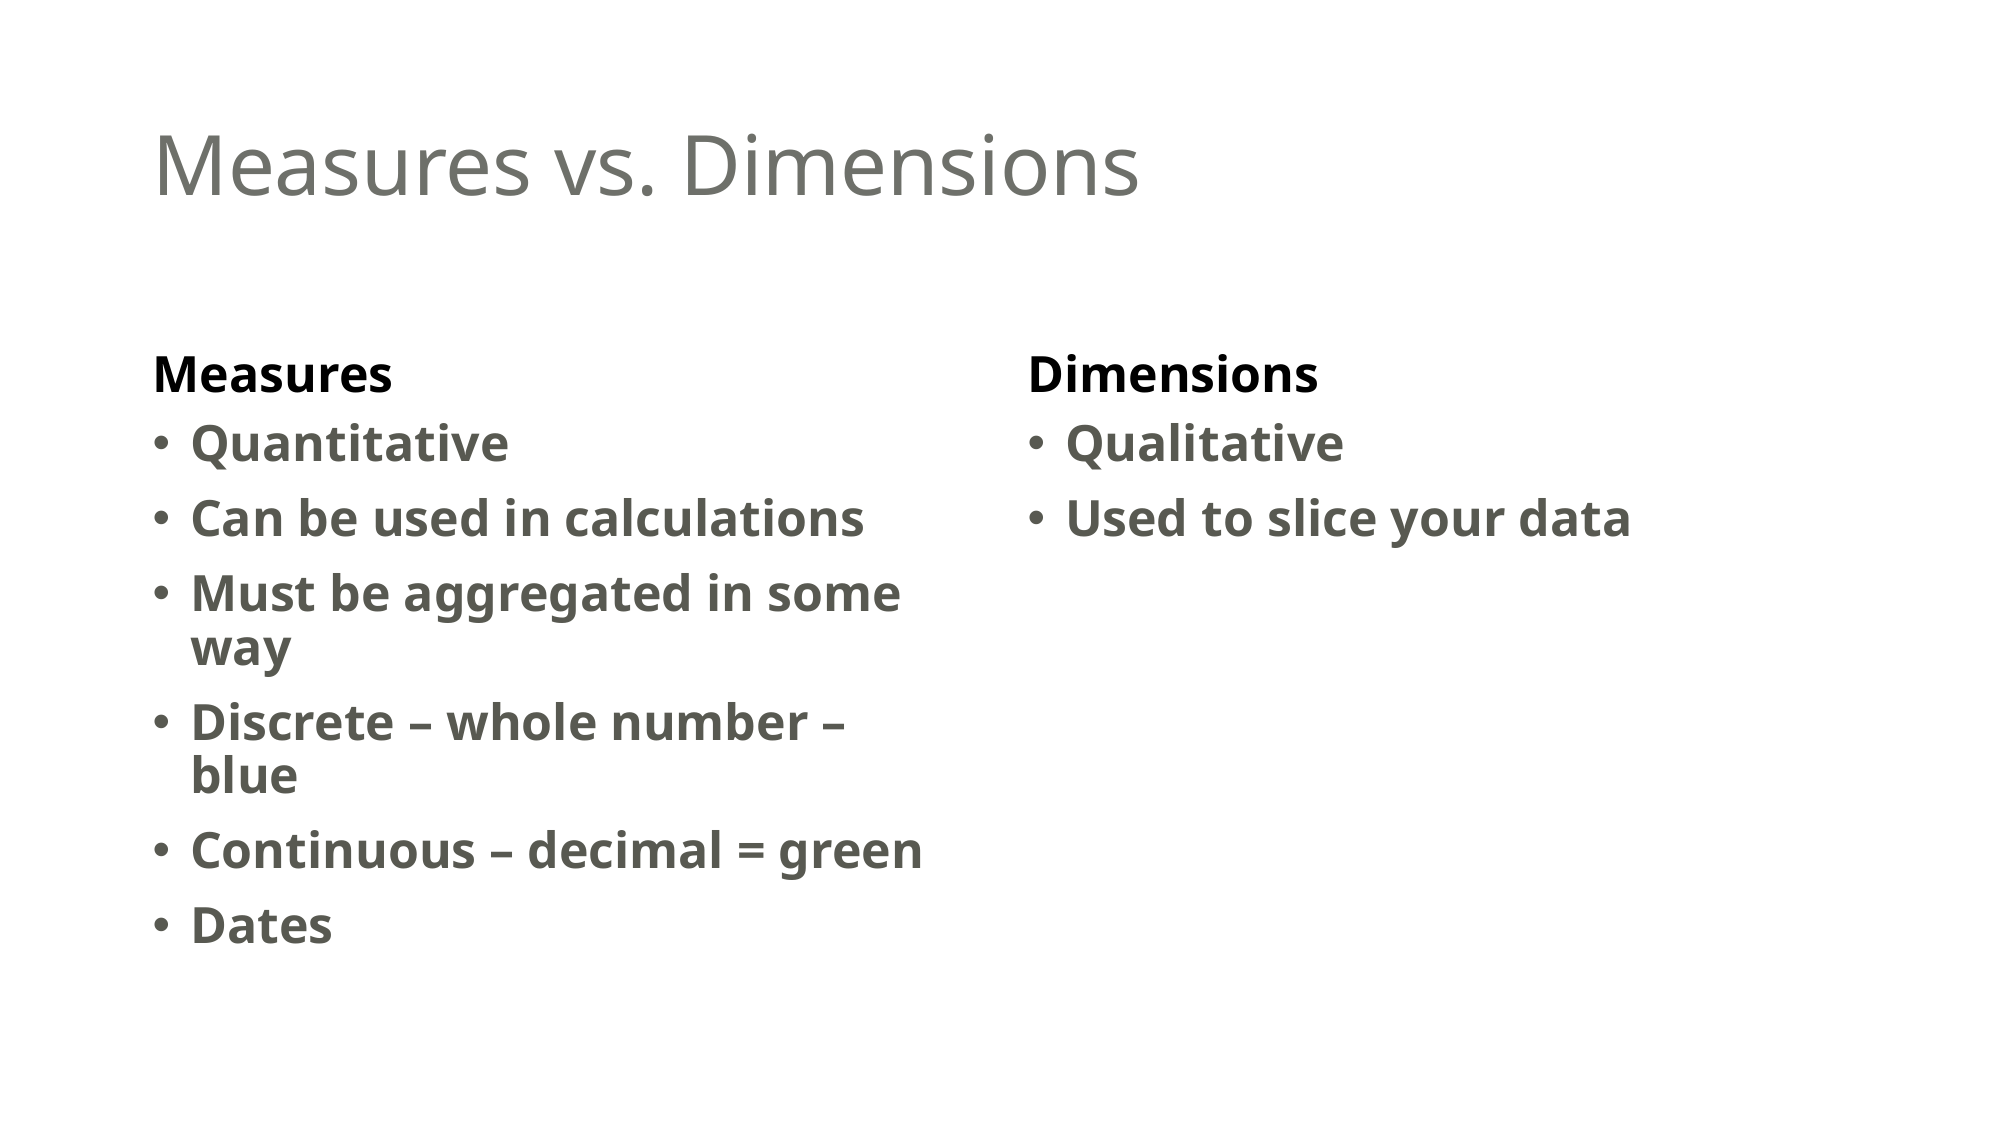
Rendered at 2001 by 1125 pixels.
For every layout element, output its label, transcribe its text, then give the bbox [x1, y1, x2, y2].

list Measures [137, 275, 984, 410]
list Dimensions [1012, 275, 1863, 410]
list Quantitative Can be used in calculations Must be aggregated in some way Discrete – whole number – blue Continuous – decimal = green Dates [137, 410, 984, 1016]
list Qualitative Used to slice your data [1012, 410, 1863, 1016]
title Measures vs. Dimensions [137, 59, 1863, 278]
